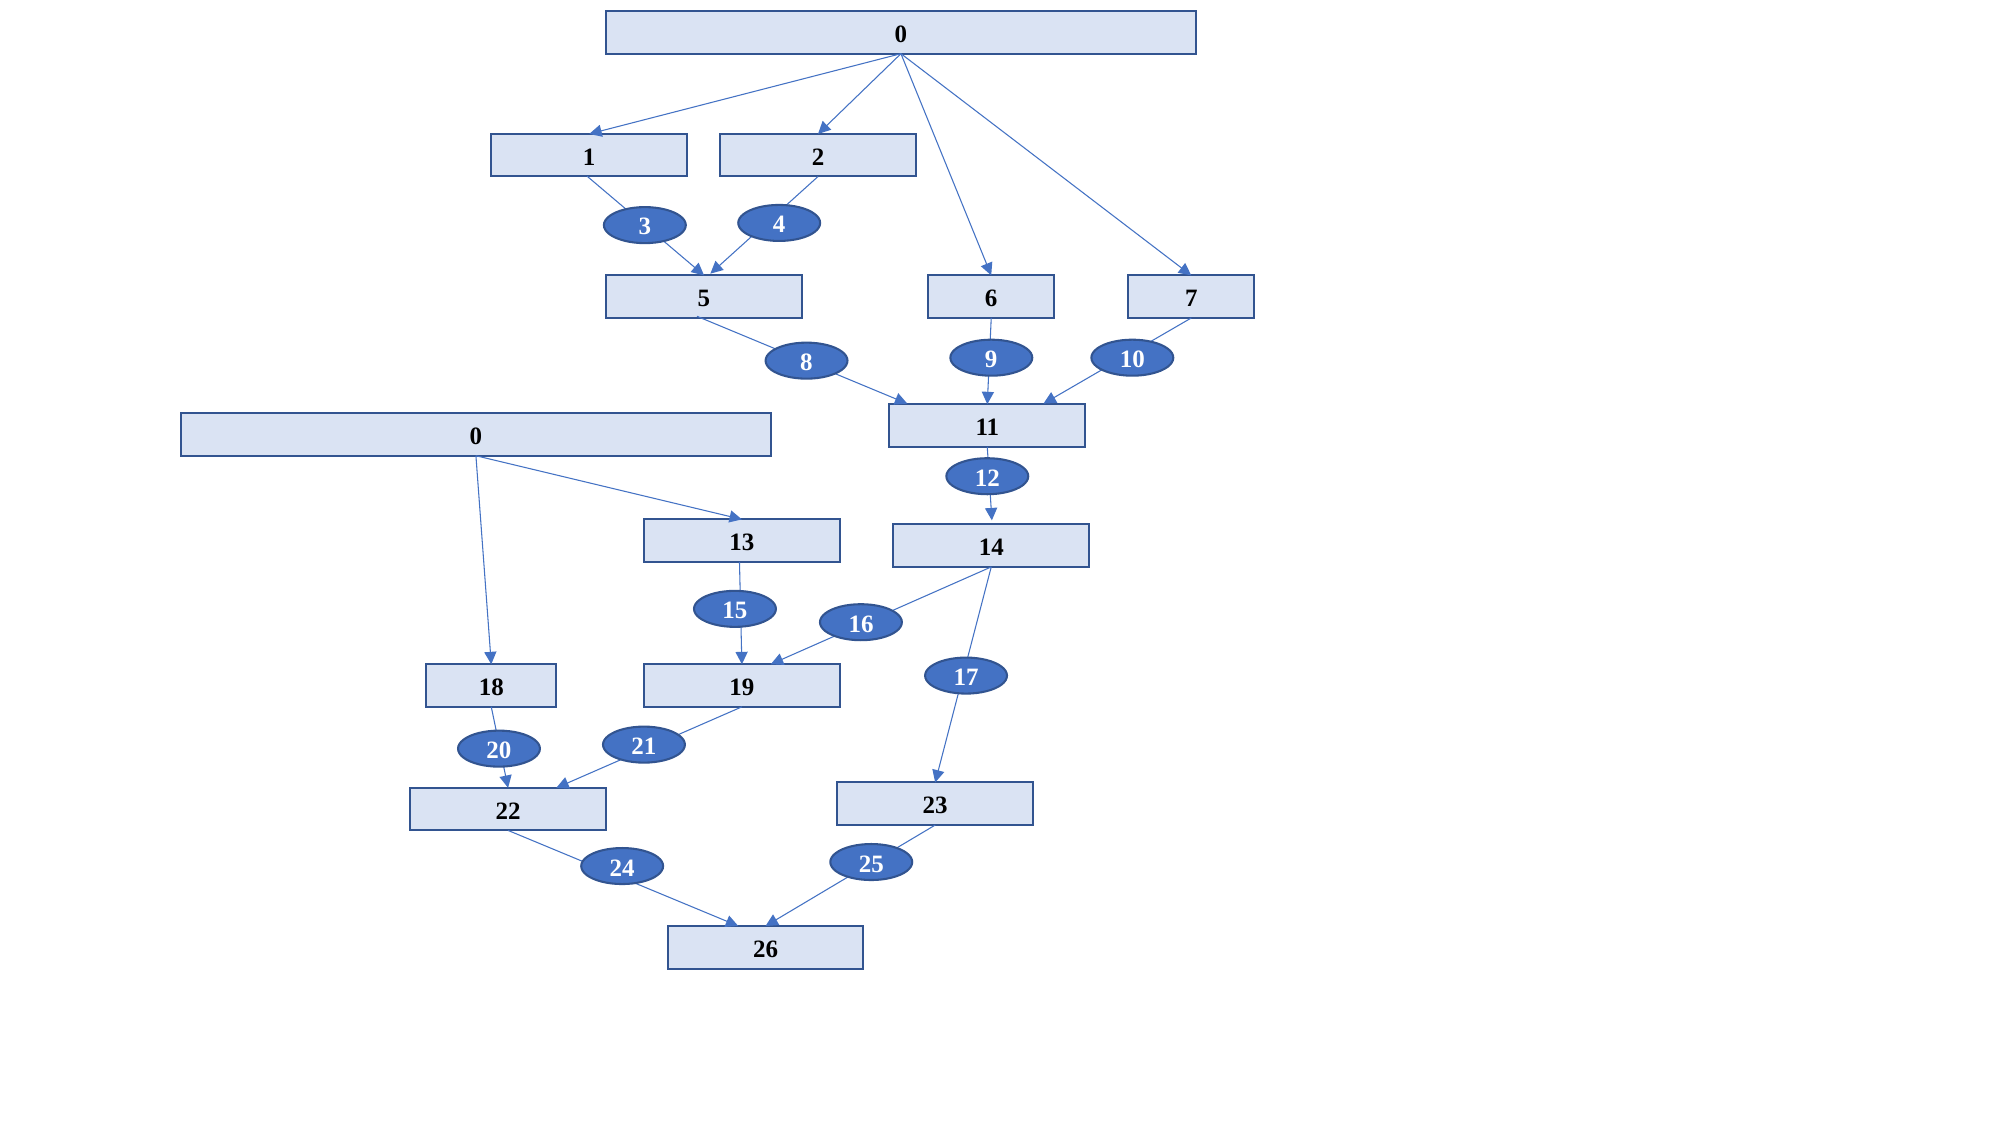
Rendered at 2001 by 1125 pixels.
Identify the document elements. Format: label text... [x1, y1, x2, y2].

text_box 20 [509, 730, 541, 768]
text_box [491, 706, 509, 788]
text_box 17 [992, 660, 1009, 691]
text_box 14 [892, 523, 1090, 568]
text_box 13 [643, 518, 841, 563]
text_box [589, 53, 817, 134]
text_box 19 [643, 663, 841, 708]
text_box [556, 706, 742, 788]
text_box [475, 455, 492, 665]
text_box 1 [490, 133, 688, 177]
text_box 7 [1127, 274, 1255, 319]
text_box 5 [605, 274, 803, 319]
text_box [587, 176, 705, 276]
text_box 6 [927, 276, 1055, 319]
text_box 22 [409, 787, 607, 831]
text_box 11 [888, 403, 1086, 448]
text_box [935, 566, 992, 783]
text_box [765, 825, 936, 927]
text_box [492, 455, 742, 520]
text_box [710, 176, 819, 274]
text_box 23 [836, 781, 1034, 826]
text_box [900, 53, 1192, 276]
text_box 15 [742, 590, 770, 628]
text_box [1043, 317, 1192, 404]
text_box 9 [949, 338, 987, 377]
text_box 17 [924, 665, 935, 689]
text_box 12 [992, 457, 1030, 496]
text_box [987, 446, 992, 521]
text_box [770, 566, 935, 665]
text_box 9 [992, 338, 1034, 377]
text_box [987, 317, 992, 405]
text_box 12 [945, 457, 987, 496]
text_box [508, 830, 739, 926]
text_box 0 [180, 412, 772, 457]
text_box 15 [692, 589, 739, 628]
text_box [817, 53, 900, 134]
text_box 18 [425, 663, 557, 708]
text_box 20 [456, 729, 491, 768]
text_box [697, 316, 908, 404]
text_box 26 [667, 925, 864, 970]
text_box 2 [719, 134, 900, 177]
text_box 0 [605, 10, 1197, 55]
